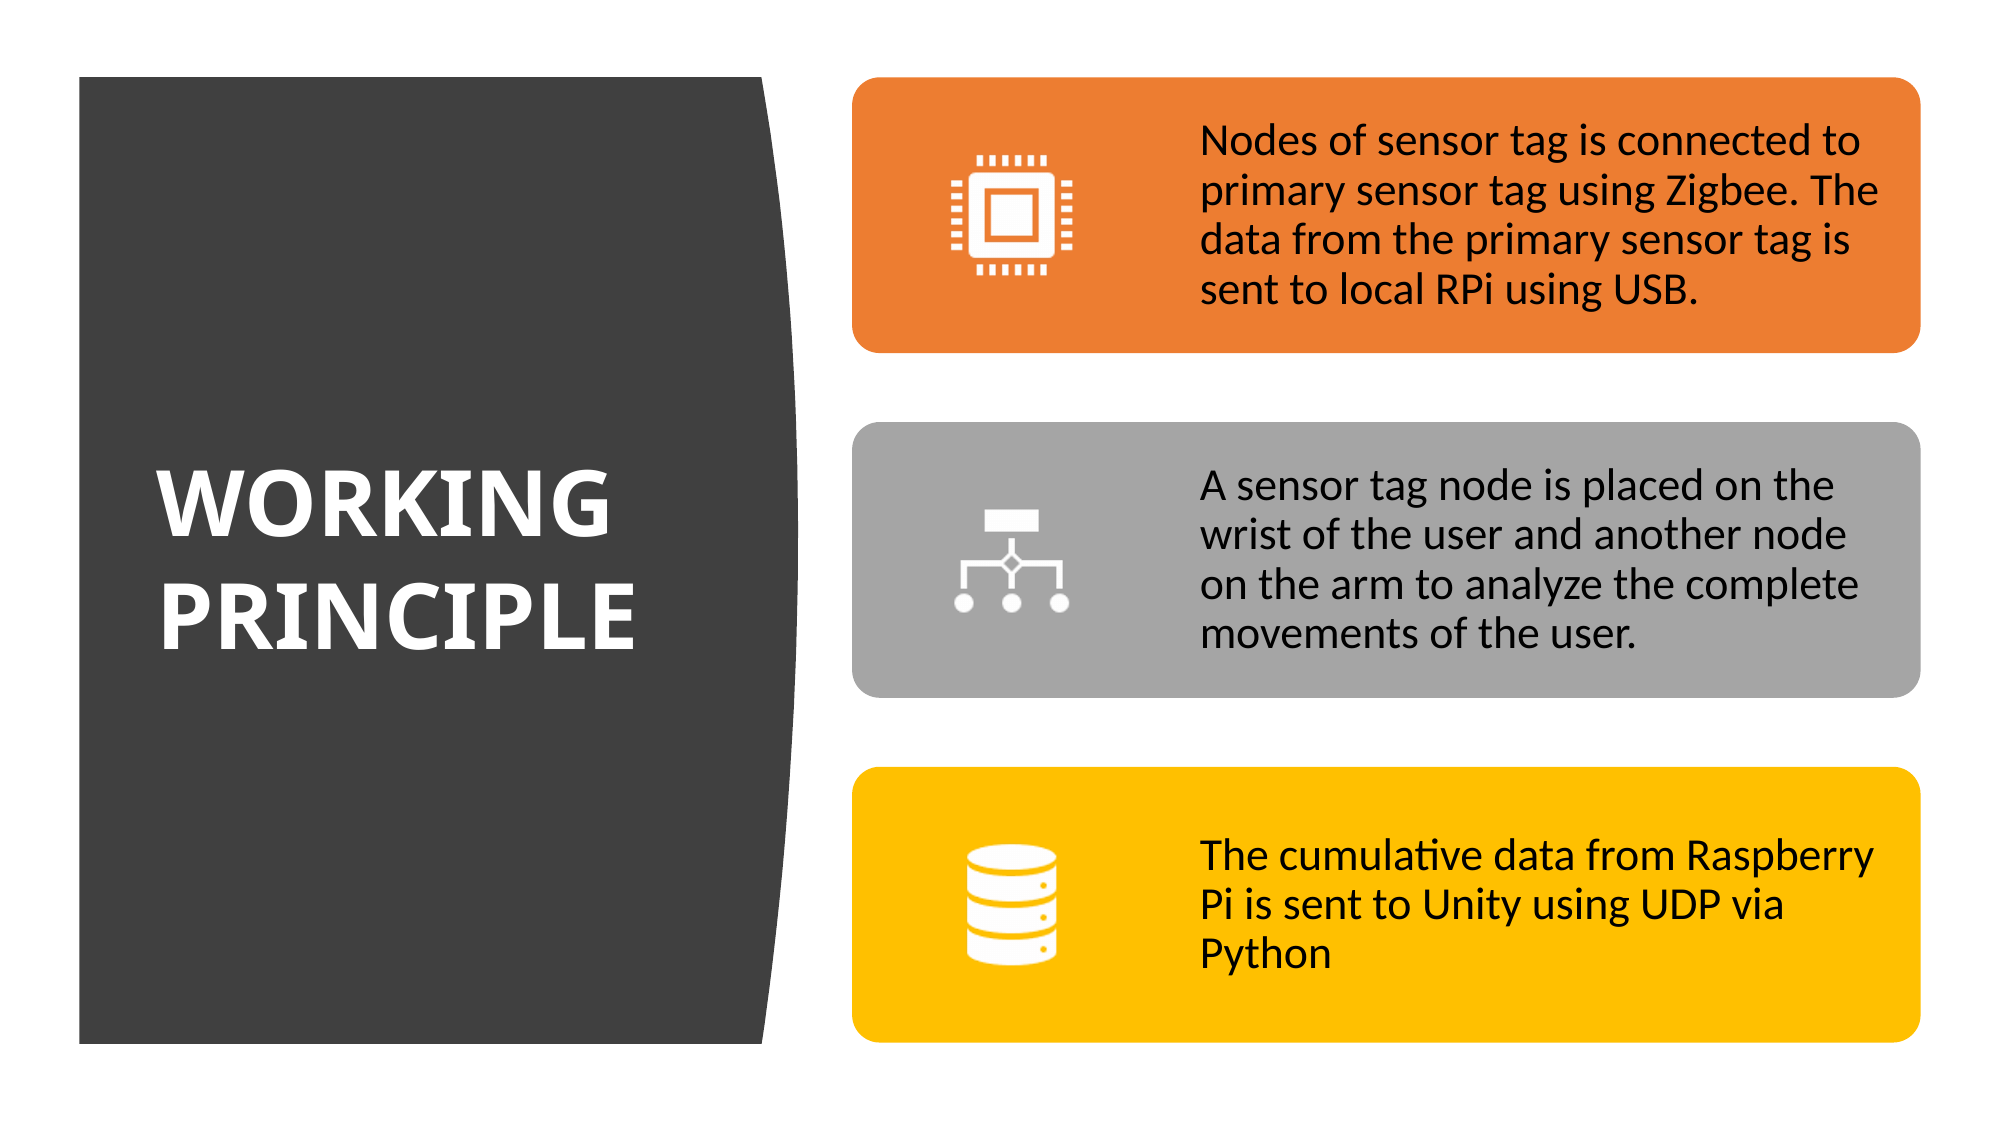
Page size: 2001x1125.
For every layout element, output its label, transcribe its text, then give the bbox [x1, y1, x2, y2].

text_box WORKING PRINCIPLE [141, 166, 702, 953]
text_box [78, 76, 800, 1045]
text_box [852, 77, 1921, 1043]
